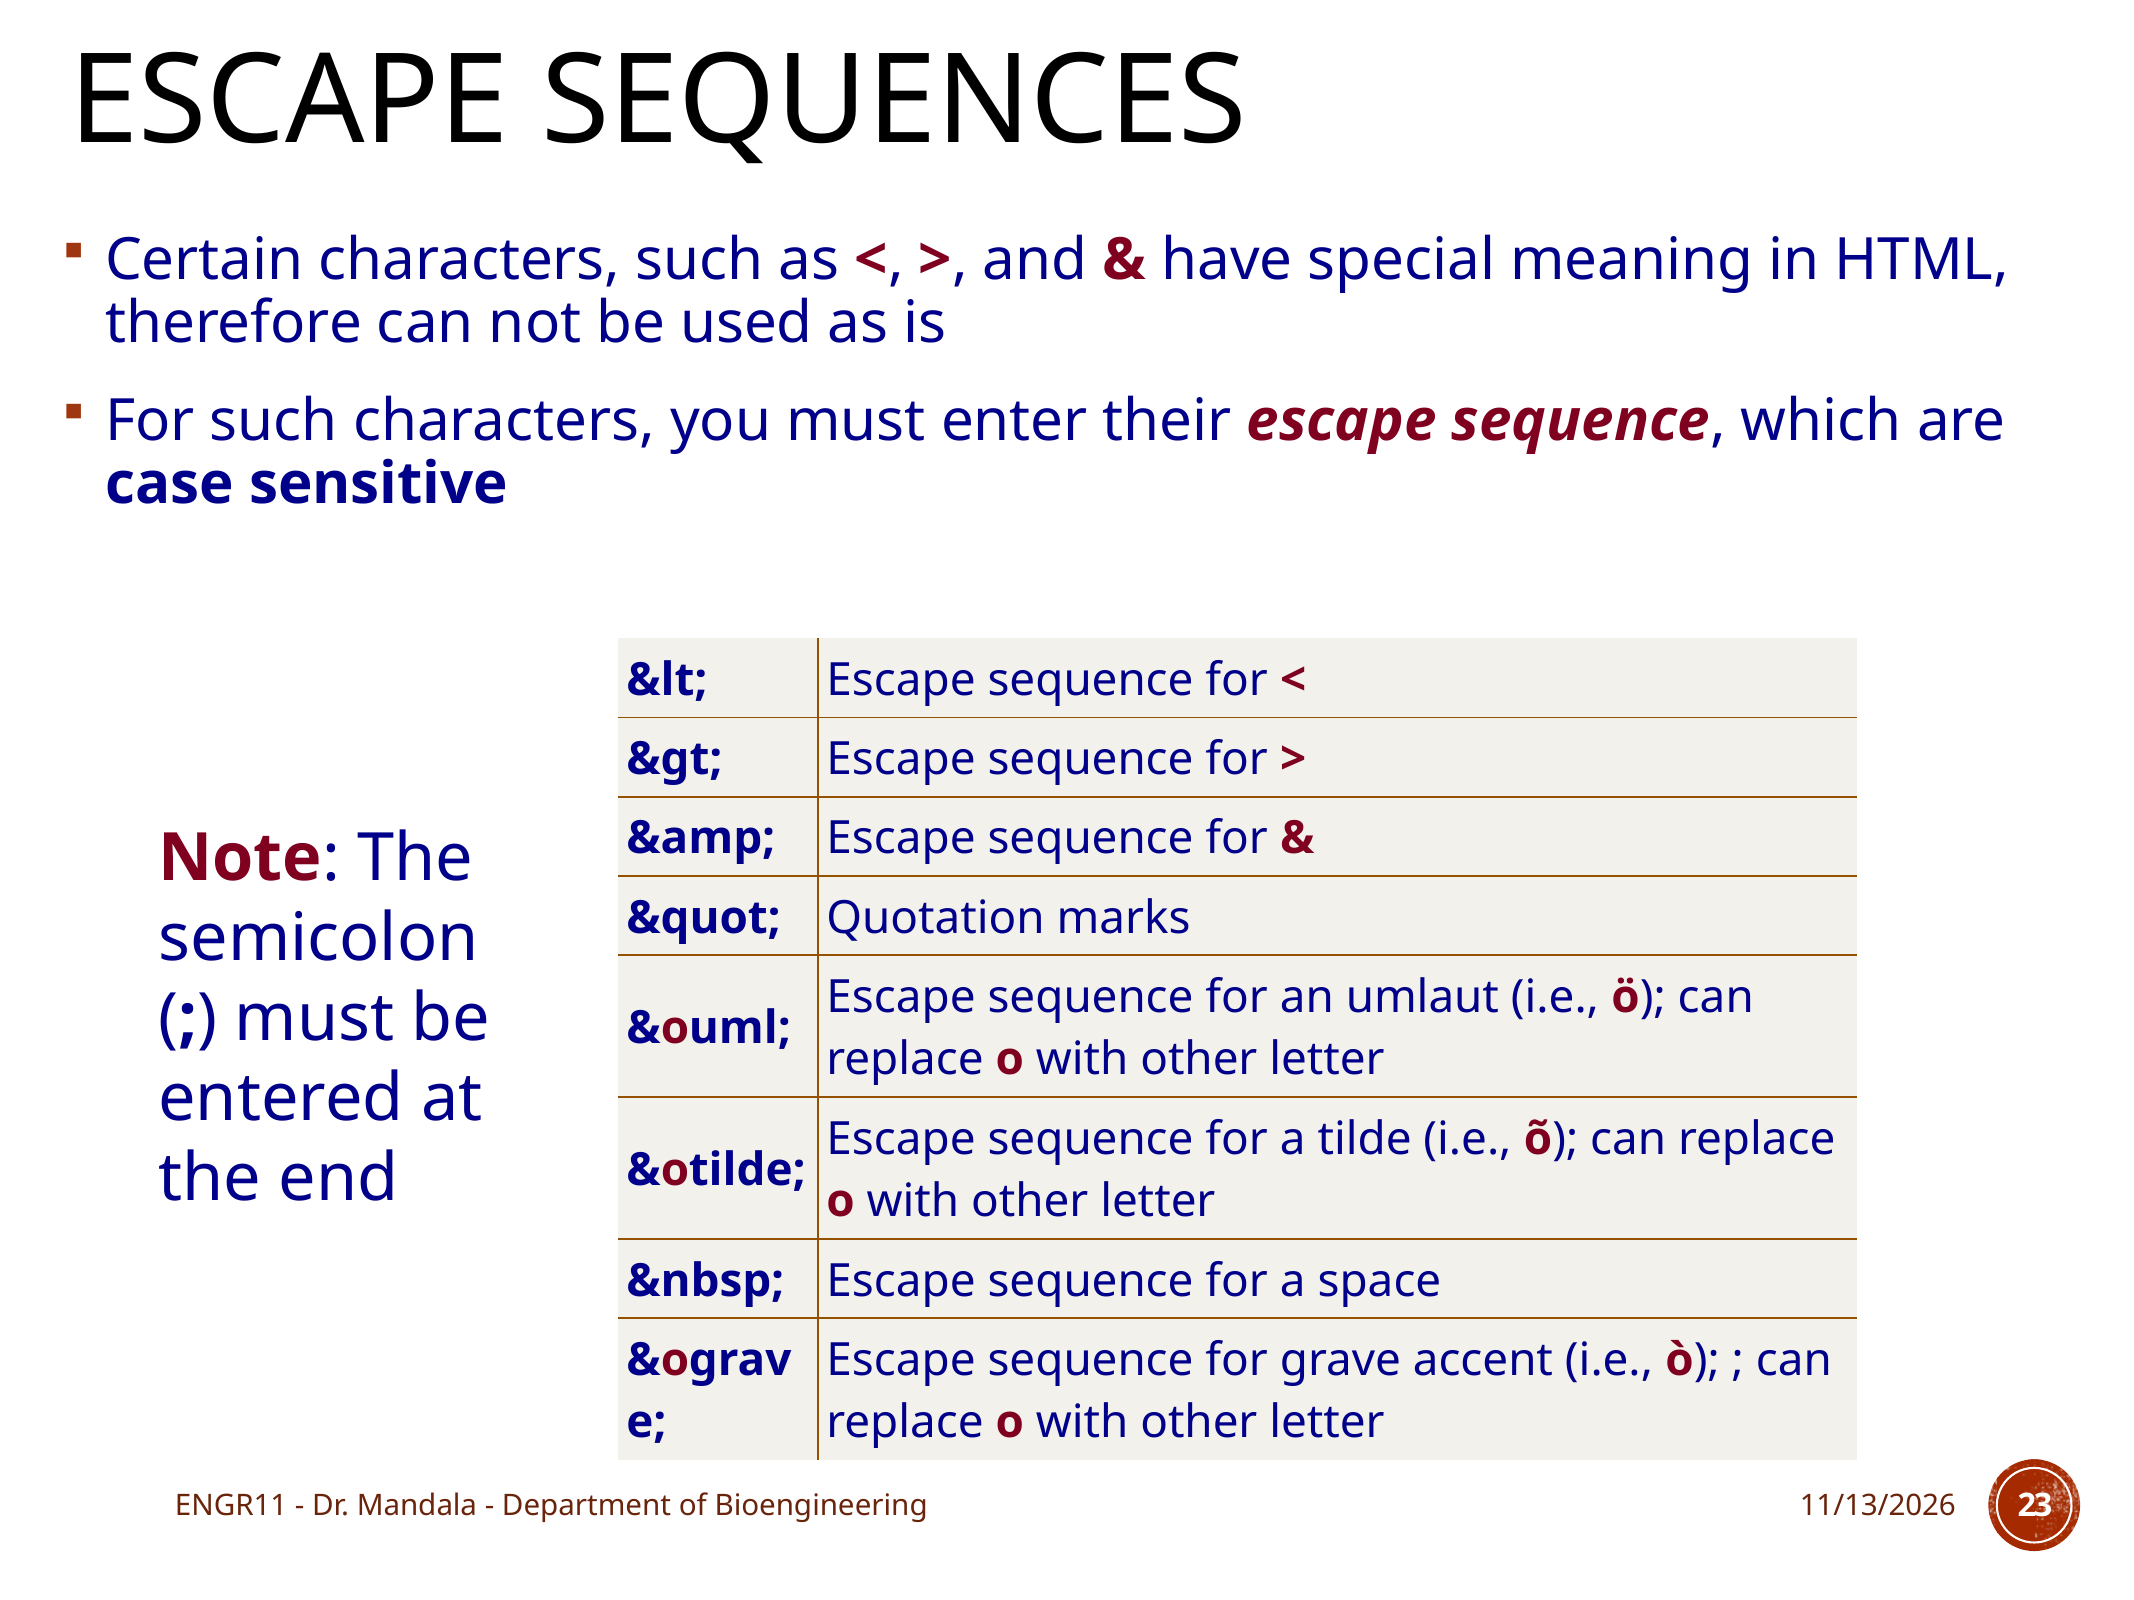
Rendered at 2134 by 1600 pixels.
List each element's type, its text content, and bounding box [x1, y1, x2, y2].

table_cell &quot; [618, 877, 817, 954]
slide_number 23 [1979, 1463, 2092, 1549]
table_cell &otilde; [618, 1098, 817, 1238]
table_header Escape sequence for < [819, 638, 1857, 717]
title Escape Sequences [54, 0, 2092, 205]
table_cell Quotation marks [819, 877, 1857, 954]
table_cell &nbsp; [618, 1240, 817, 1317]
text_box Note: The semicolon (;) must be entered at the end [149, 805, 541, 1223]
list Certain characters, such as <, >, and & have special meaning in HTML, therefore can not be used as is For such characters, you must enter their escape sequence, which are case sensitive [54, 220, 2092, 1440]
table_cell &gt; [618, 718, 817, 796]
table_cell Escape sequence for an umlaut (i.e., ö); can replace o with other letter [819, 956, 1857, 1096]
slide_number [1398, 1463, 1971, 1549]
table_cell Escape sequence for > [819, 718, 1857, 796]
footer ENGR11 - Dr. Mandala - Department of Bioengineering [159, 1463, 1268, 1549]
table_cell Escape sequence for grave accent (i.e., ò); ; can replace o with other letter [819, 1319, 1857, 1460]
table_cell Escape sequence for & [819, 798, 1857, 875]
table_cell &amp; [618, 798, 817, 875]
table_cell &ograve; [618, 1319, 817, 1460]
table_cell Escape sequence for a space [819, 1240, 1857, 1317]
table_header &lt; [618, 638, 817, 717]
table_cell Escape sequence for a tilde (i.e., õ); can replace o with other letter [819, 1098, 1857, 1238]
table_cell &ouml; [618, 956, 817, 1096]
